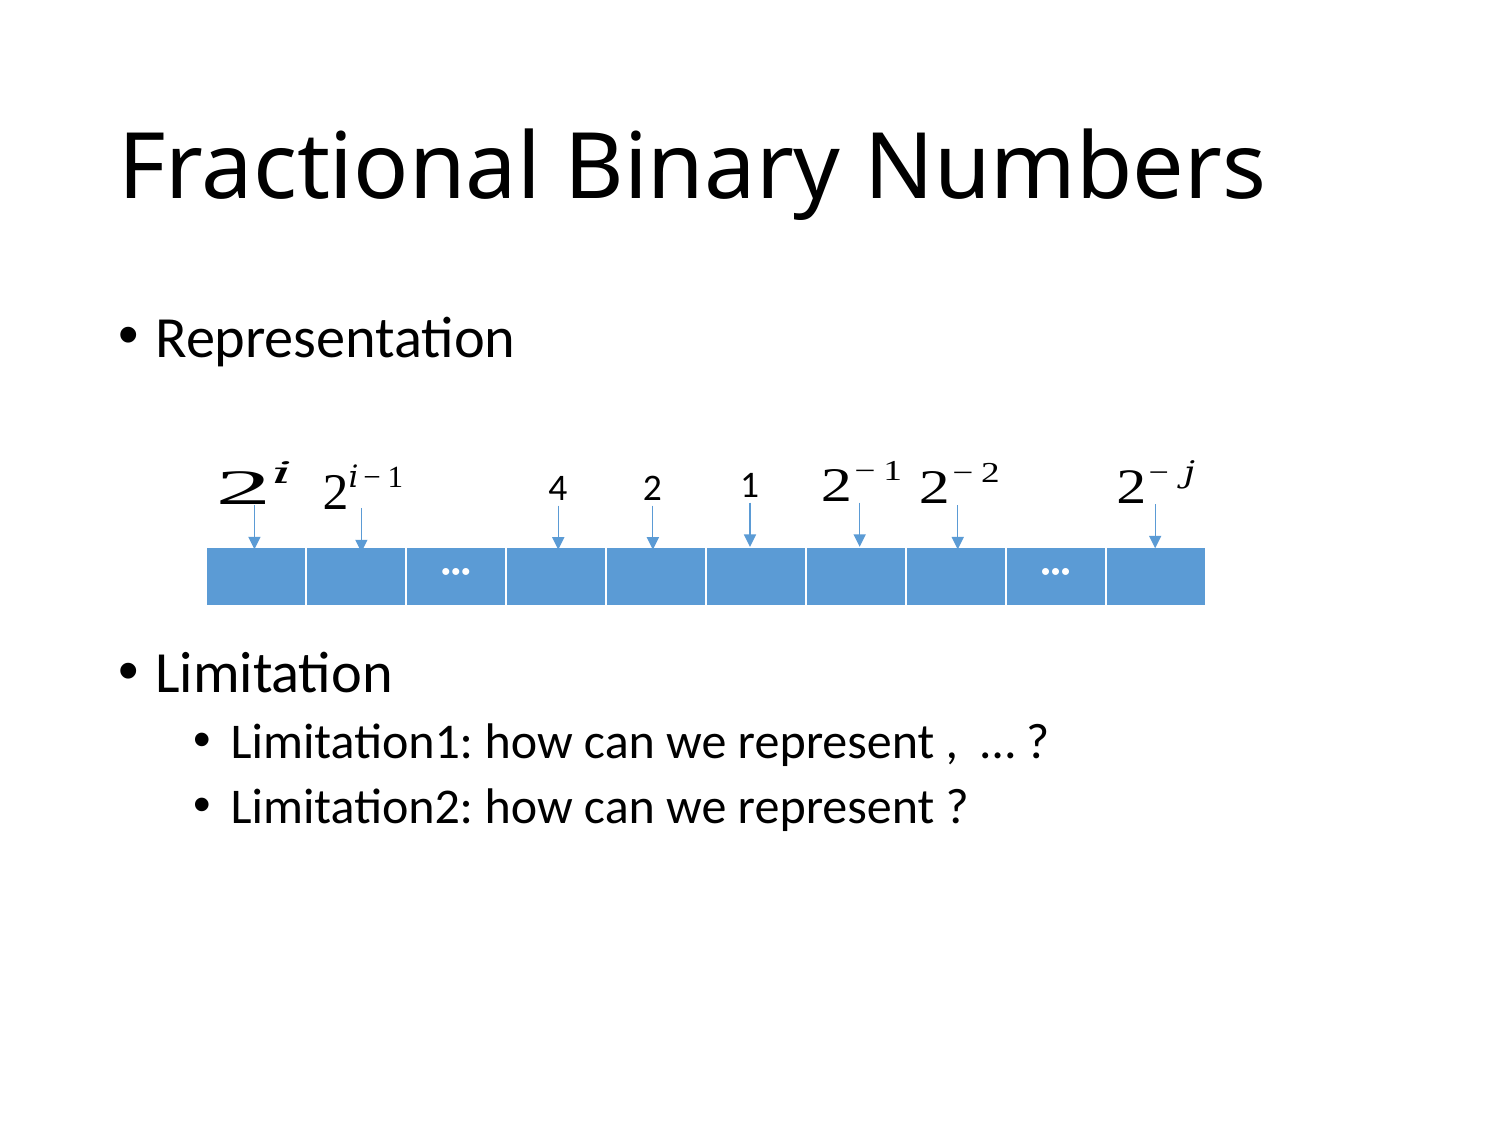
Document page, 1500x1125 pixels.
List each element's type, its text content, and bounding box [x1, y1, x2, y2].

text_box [322, 458, 402, 553]
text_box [918, 455, 999, 550]
title Fractional Binary Numbers [103, 59, 1397, 278]
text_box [1116, 454, 1196, 549]
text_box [533, 455, 614, 550]
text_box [725, 452, 805, 547]
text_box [820, 452, 901, 547]
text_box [628, 455, 708, 550]
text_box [215, 455, 295, 550]
